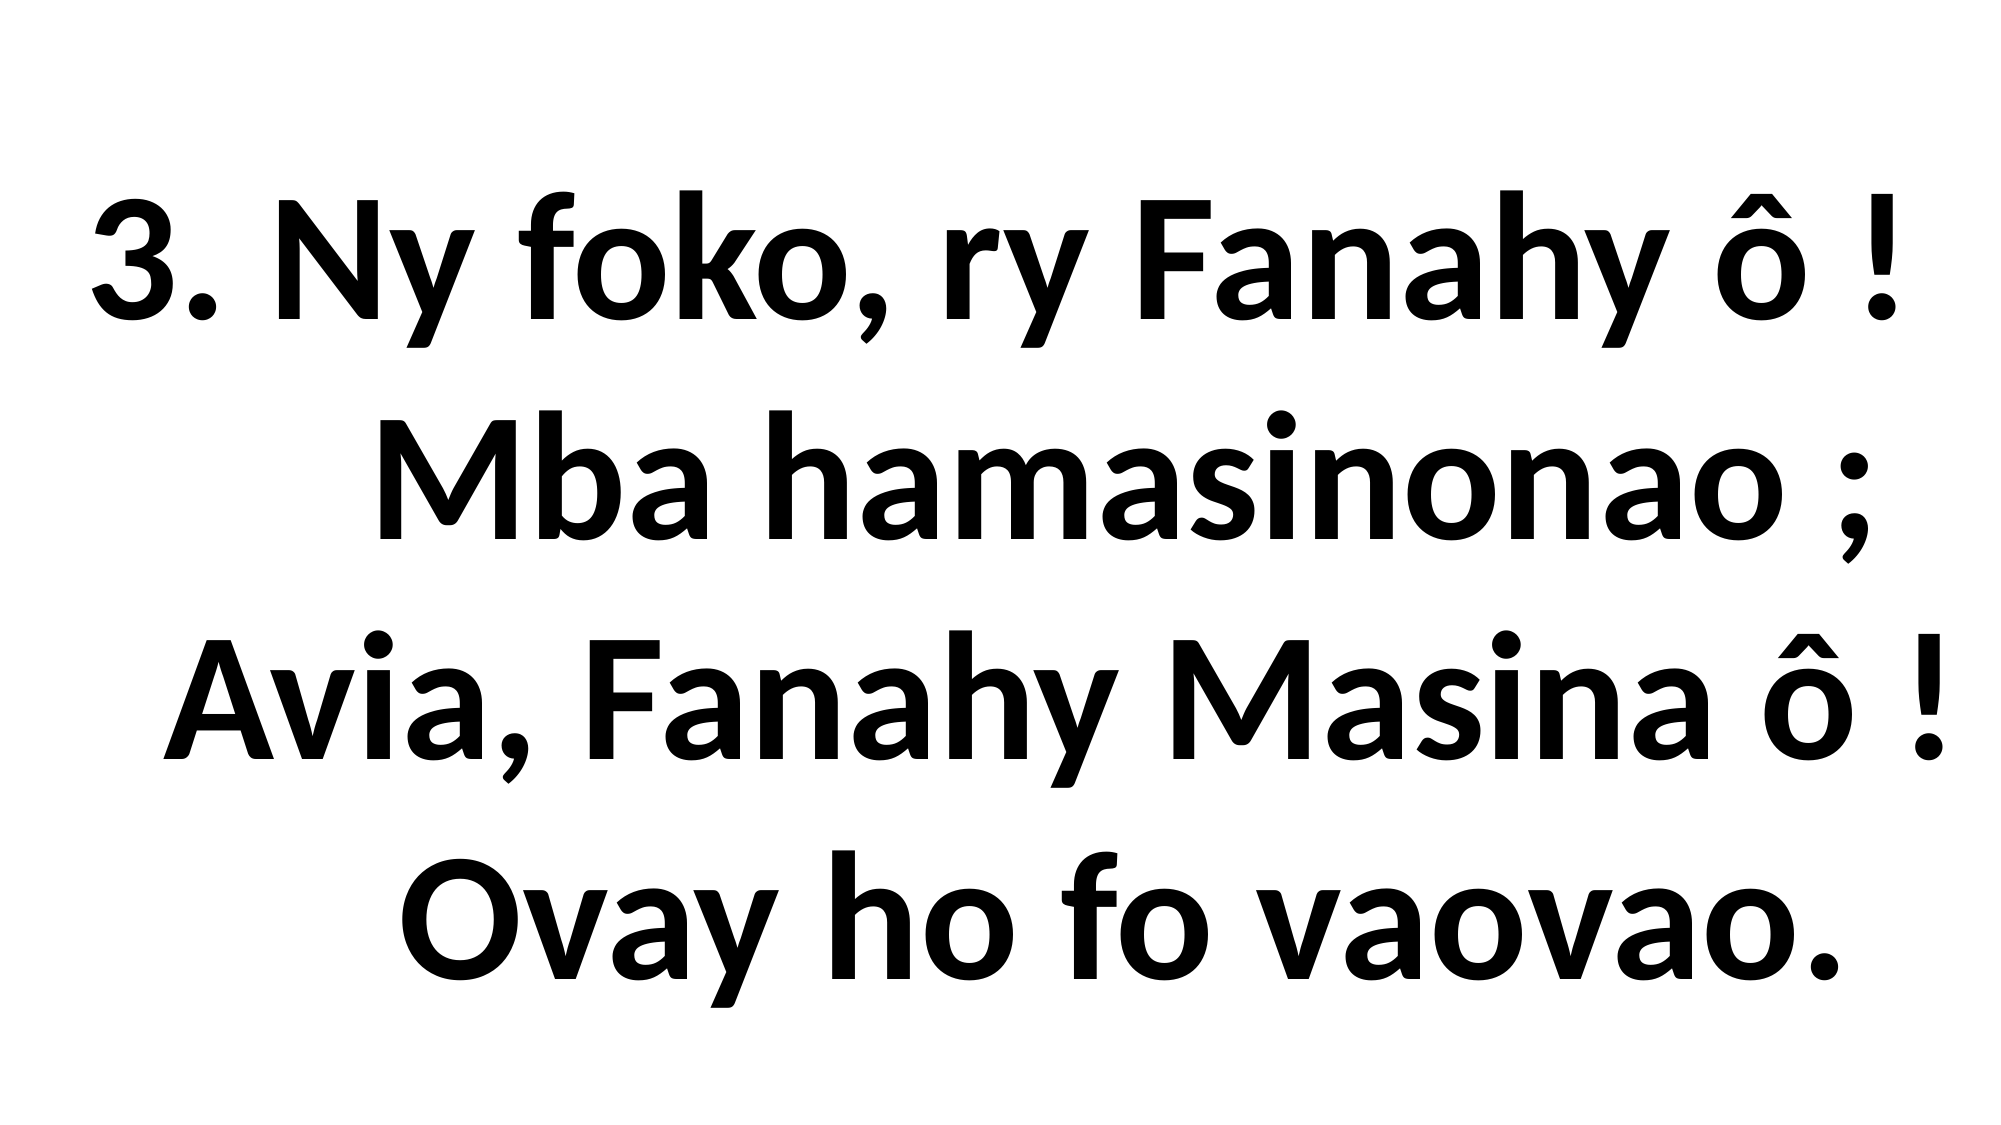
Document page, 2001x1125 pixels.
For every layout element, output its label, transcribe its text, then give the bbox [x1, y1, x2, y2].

text_box 3. Ny foko, ry Fanahy ô ! Mba hamasinonao ; Avia, Fanahy Masina ô ! Ovay ho fo vaovao. [0, 128, 2000, 1024]
